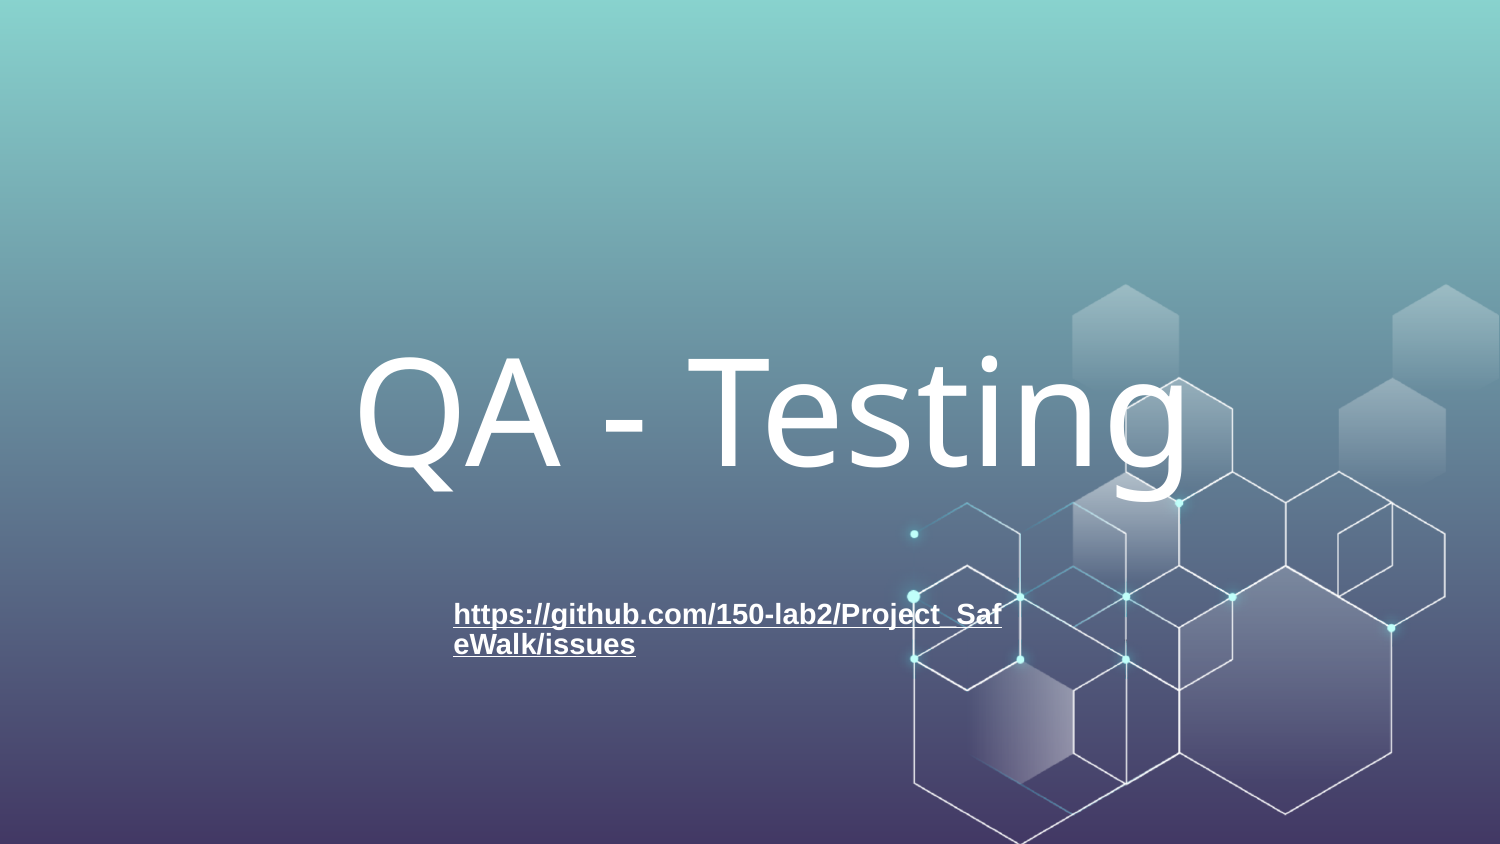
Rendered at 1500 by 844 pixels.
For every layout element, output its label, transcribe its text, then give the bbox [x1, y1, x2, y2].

text_box https://github.com/150-lab2/Project_SafeWalk/issues [438, 580, 1023, 646]
title QA - Testing [336, 147, 1345, 512]
picture [876, 284, 1498, 844]
